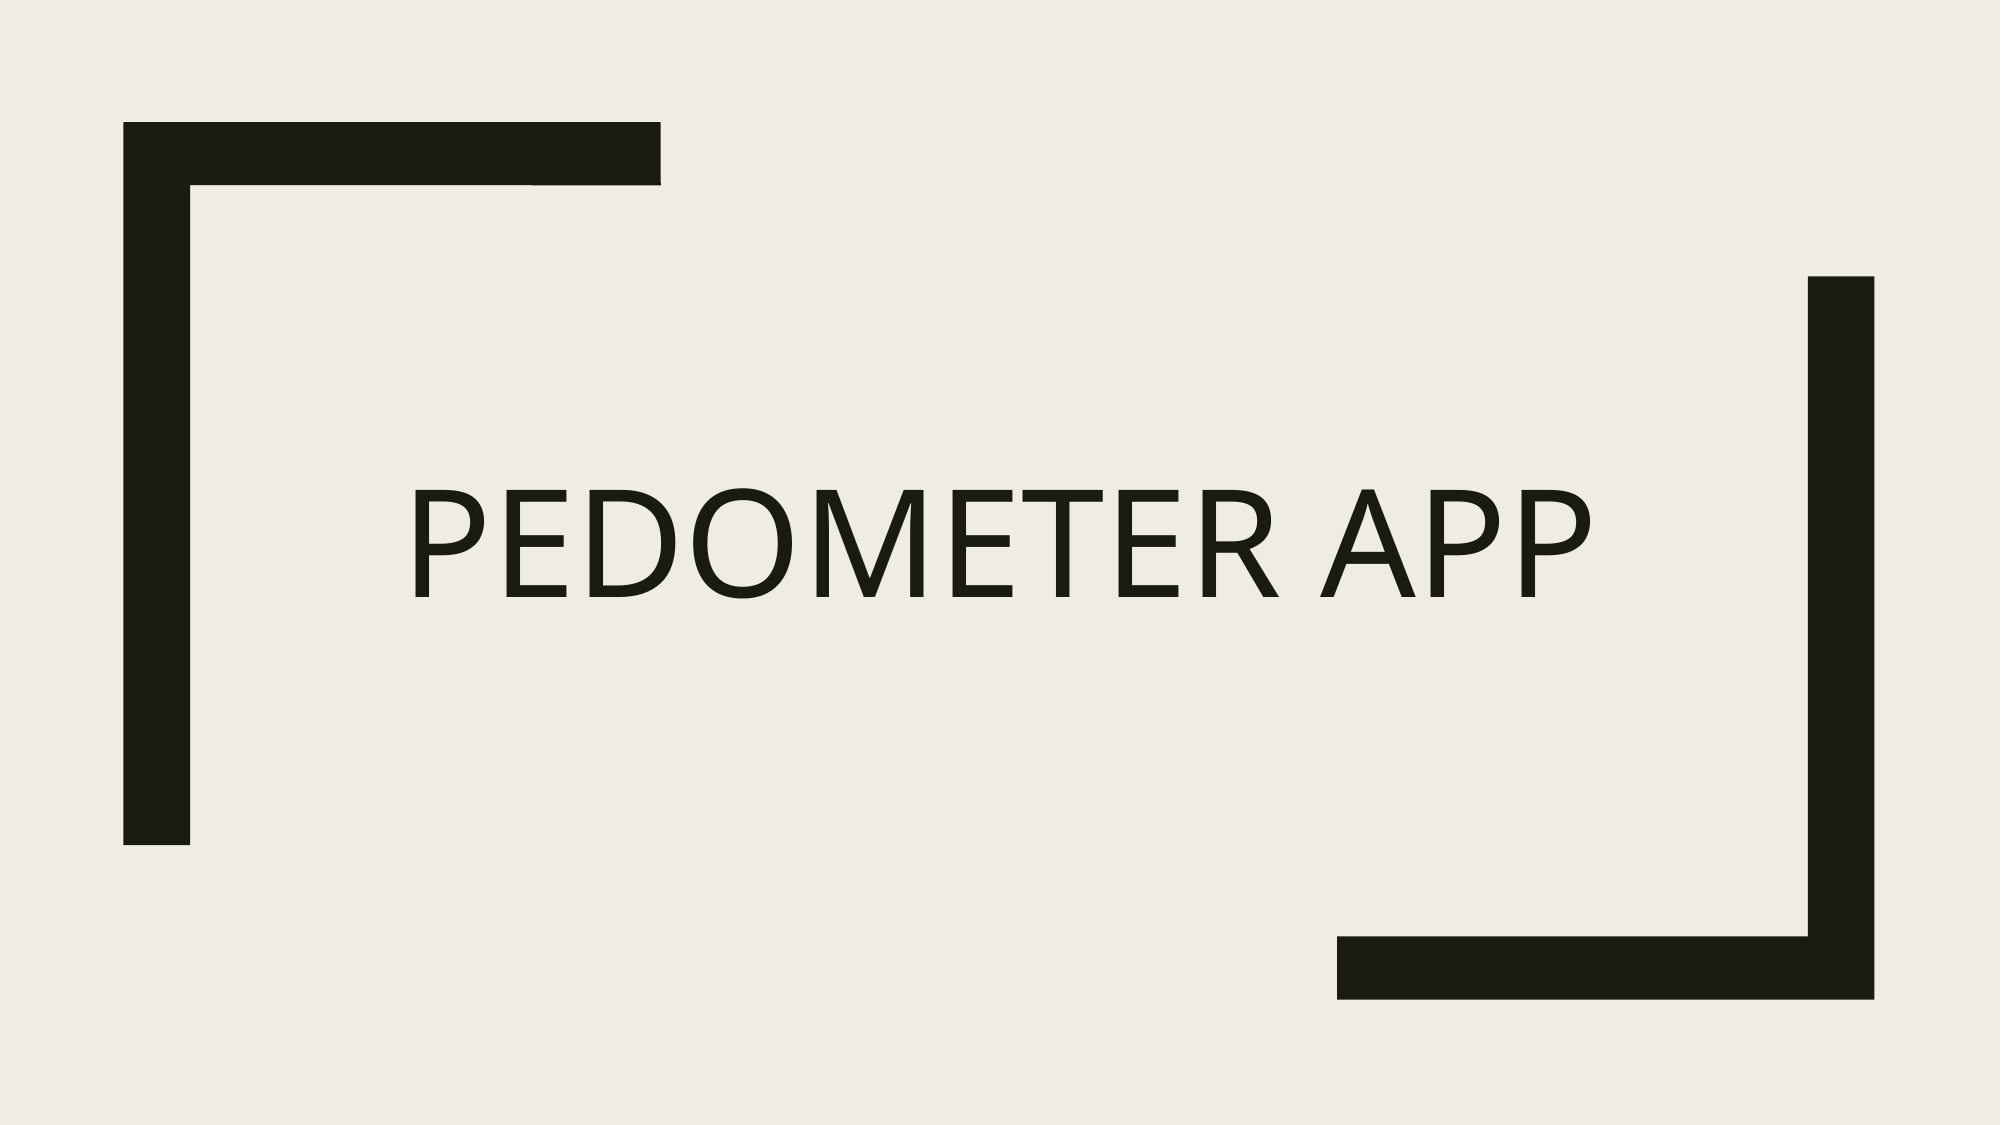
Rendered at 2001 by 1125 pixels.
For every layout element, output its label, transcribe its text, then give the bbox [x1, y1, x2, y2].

title Pedometer app [314, 293, 1686, 638]
